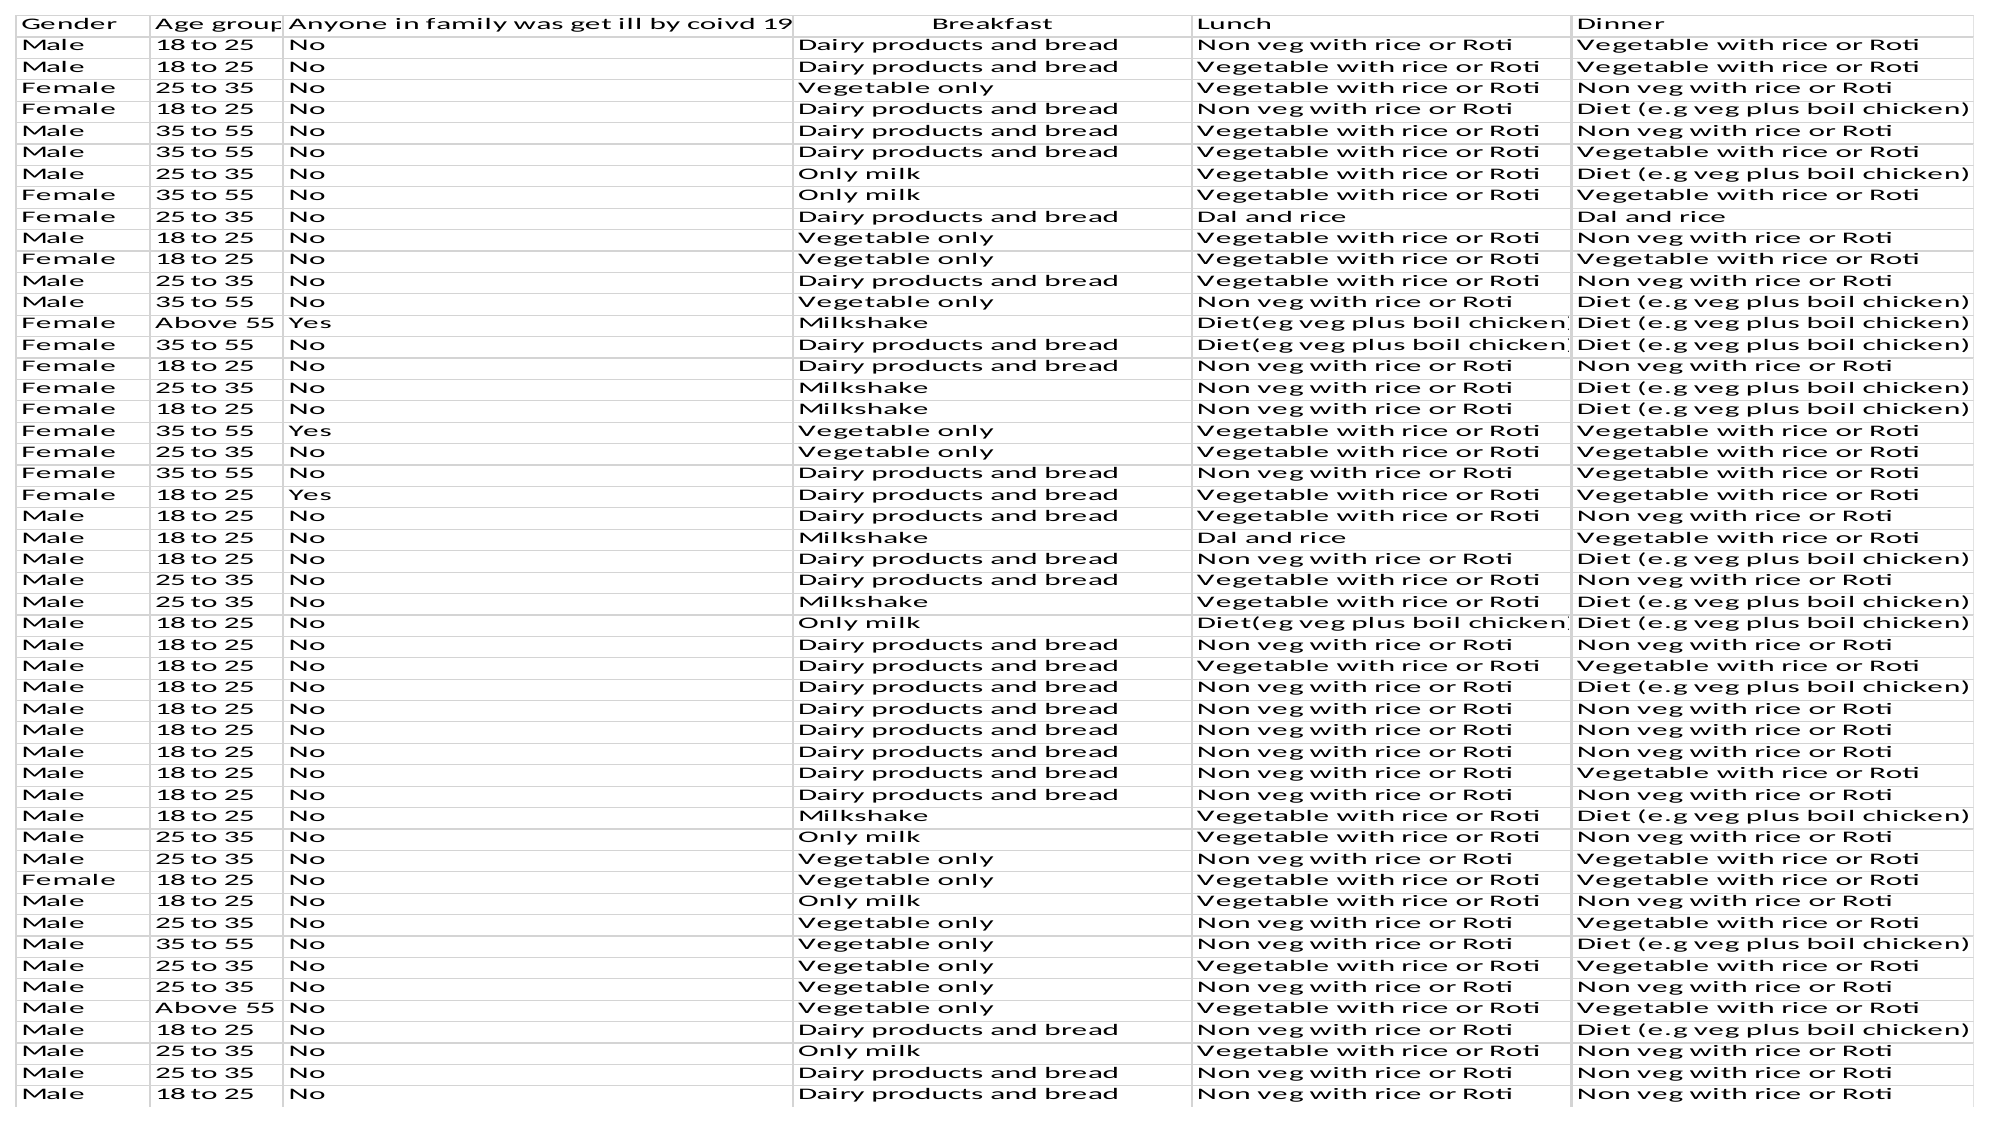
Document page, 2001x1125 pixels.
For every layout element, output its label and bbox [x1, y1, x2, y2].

text_box [15, 15, 1976, 1108]
